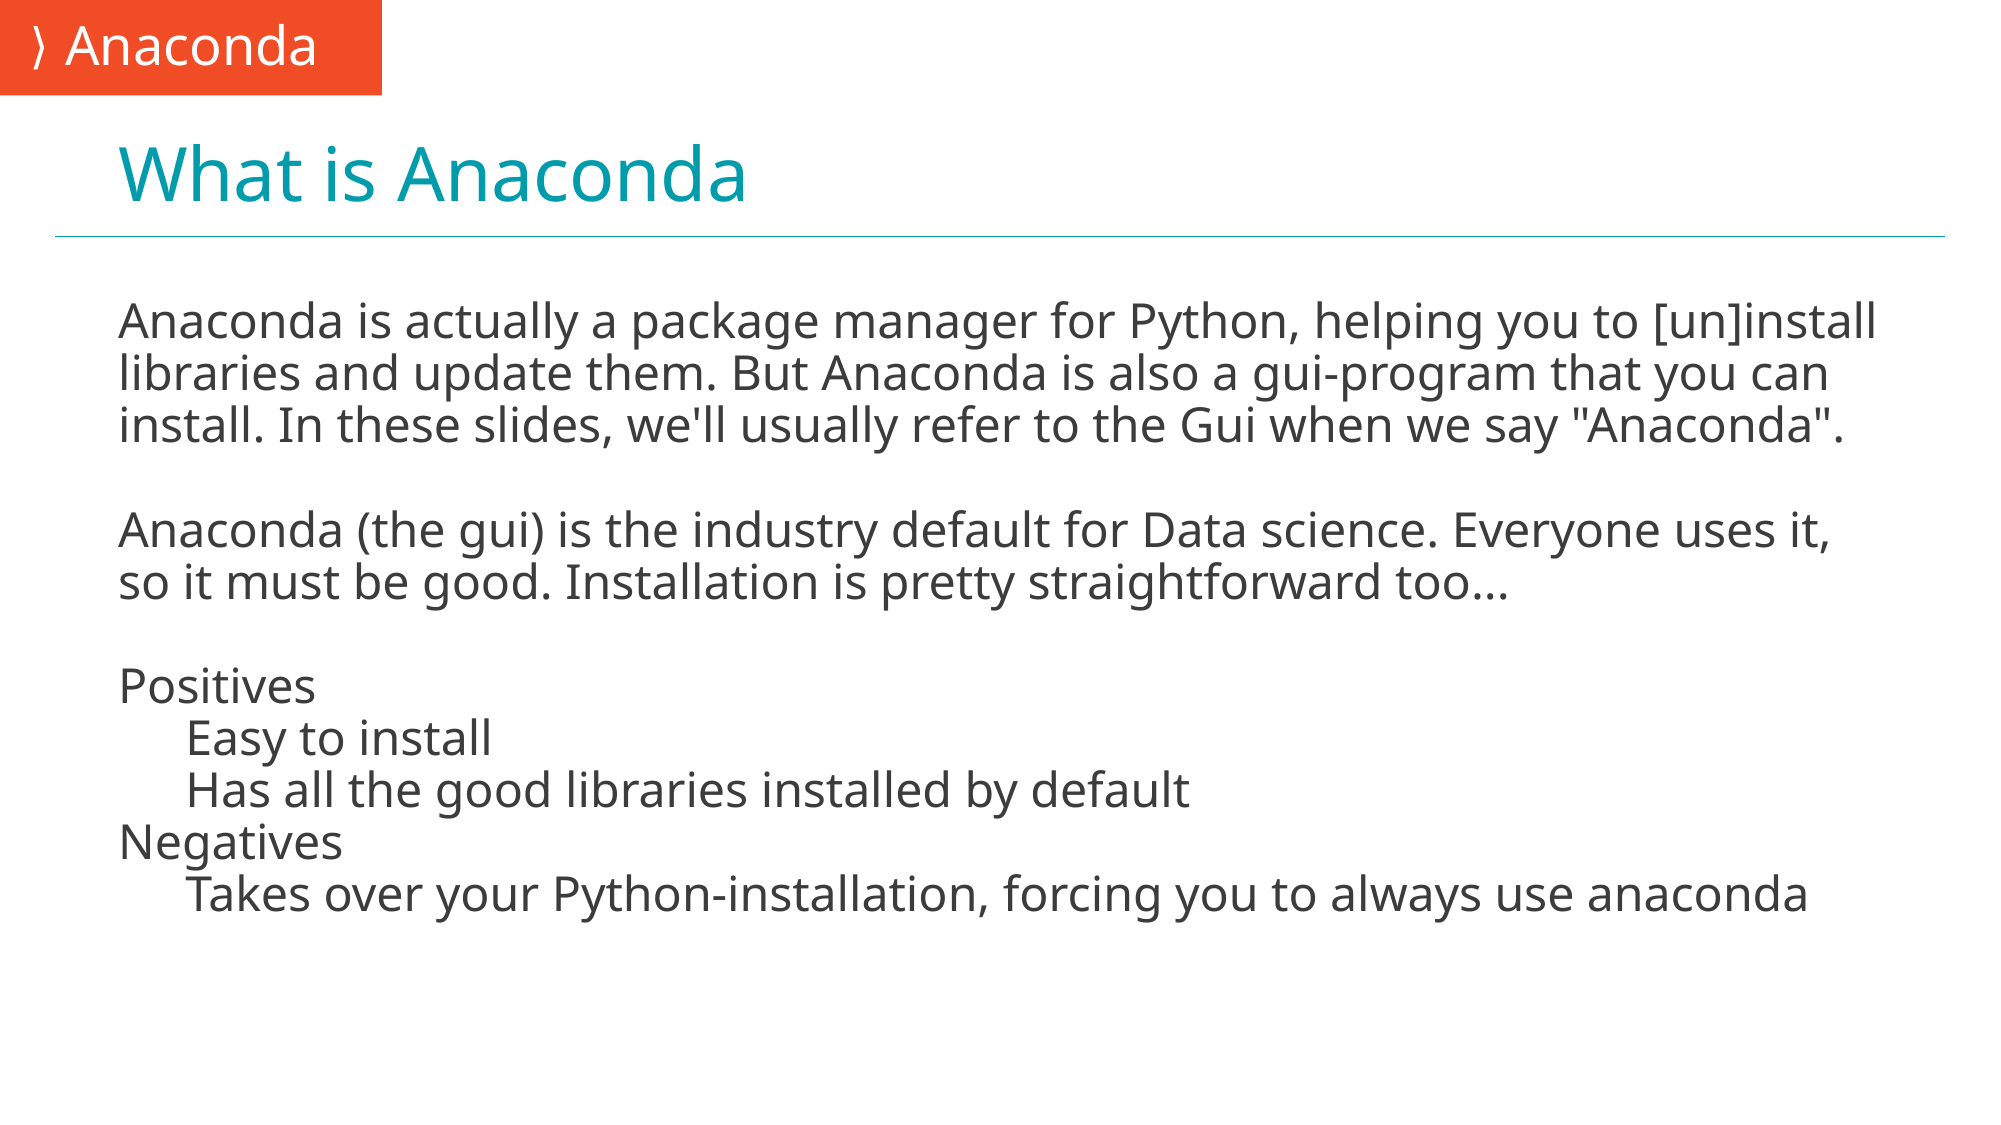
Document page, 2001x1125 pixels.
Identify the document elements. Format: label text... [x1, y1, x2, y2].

list Anaconda is actually a package manager for Python, helping you to [un]install libraries and update them. But Anaconda is also a gui-program that you can install. In these slides, we'll usually refer to the Gui when we say "Anaconda". Anaconda (the gui) is the industry default for Data science. Everyone uses it, so it must be good. Installation is pretty straightforward too... Positives Easy to install Has all the good libraries installed by default Negatives Takes over your Python-installation, forcing you to always use anaconda [0, 237, 2000, 1039]
title What is Anaconda [0, 93, 2000, 236]
list Anaconda [0, 0, 382, 96]
